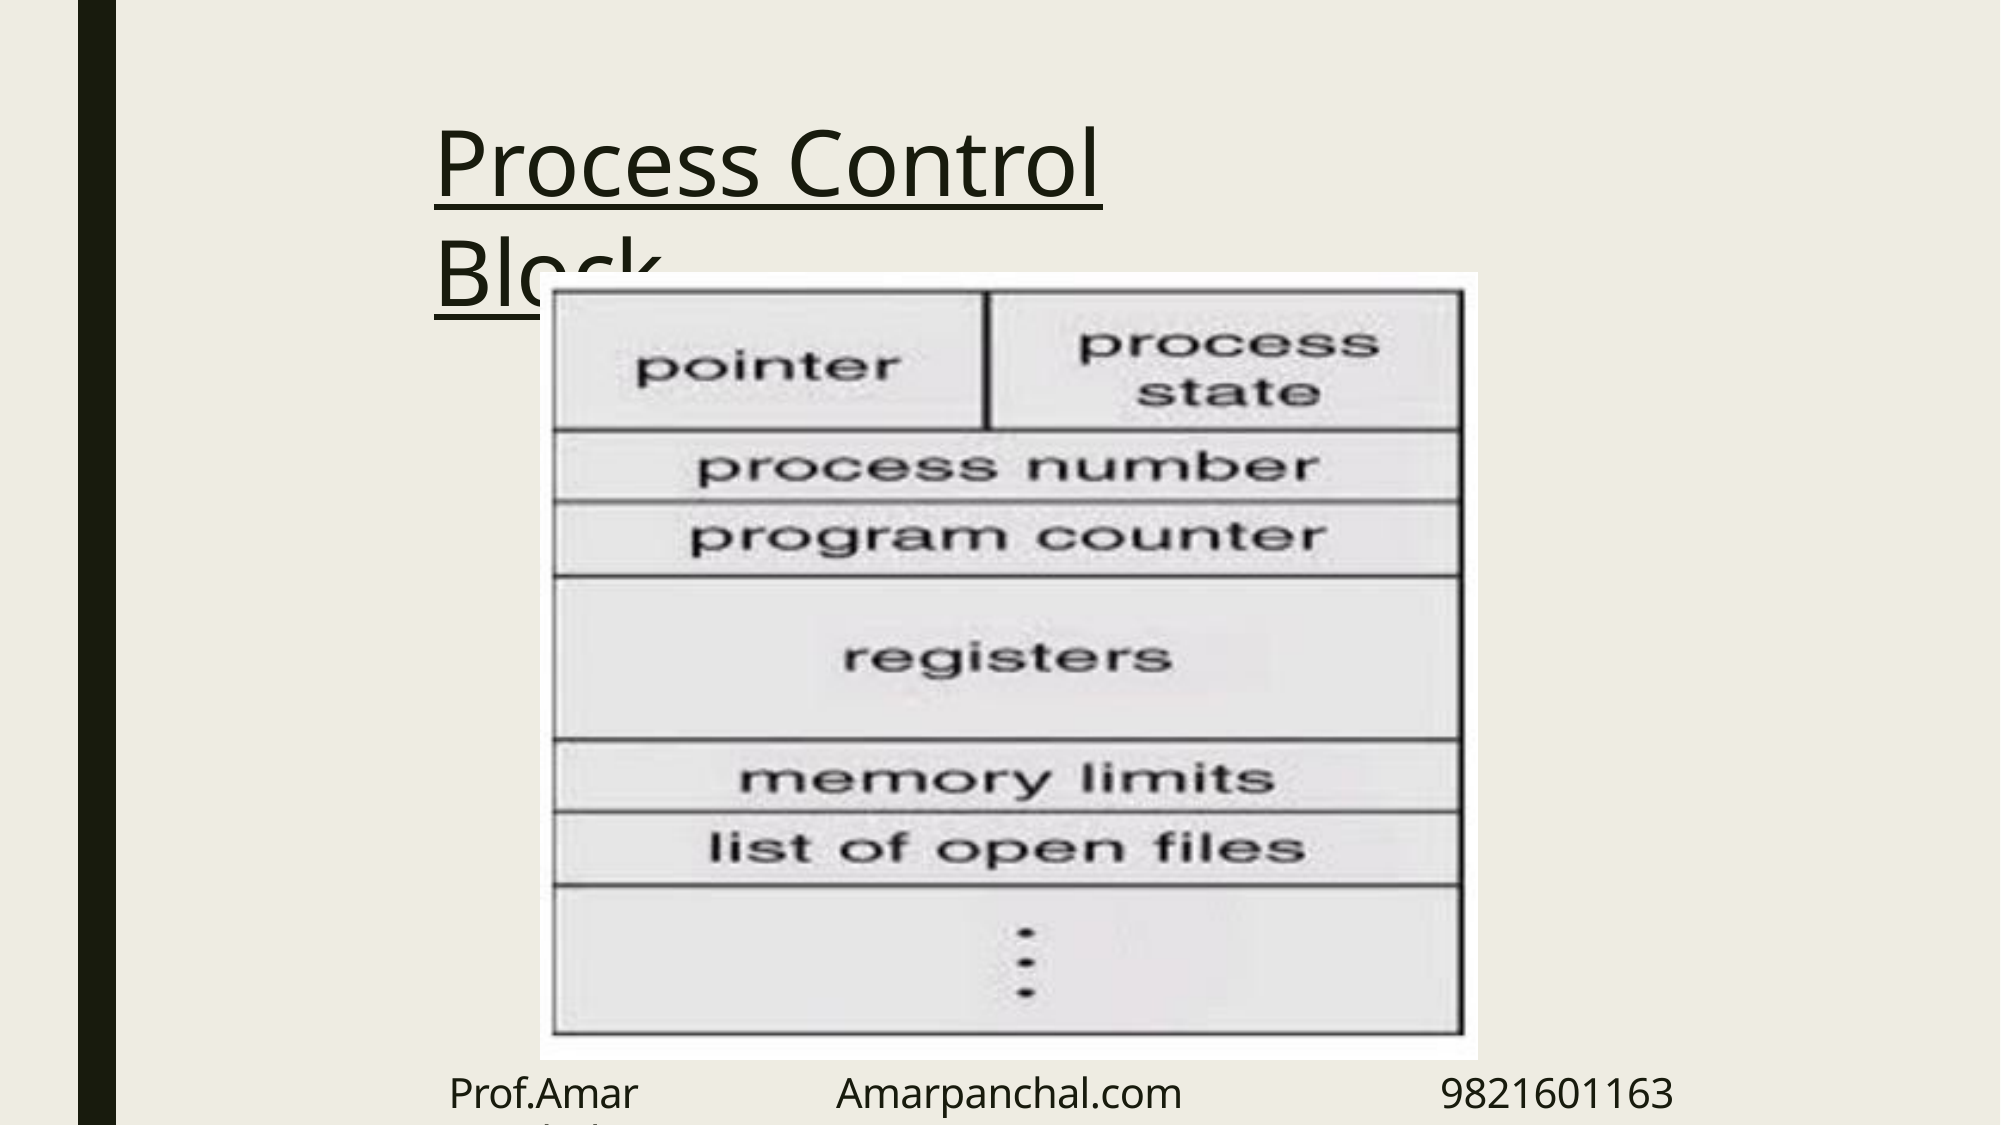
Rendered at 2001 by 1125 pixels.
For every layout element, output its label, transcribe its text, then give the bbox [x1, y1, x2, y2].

title Process Control Block [431, 102, 1275, 325]
footer 9821601163 [1438, 1067, 1763, 1125]
slide_number Amarpanchal.com [833, 1068, 1263, 1125]
text_box Prof.Amar Panchal [446, 1067, 775, 1125]
picture [540, 272, 1479, 1060]
